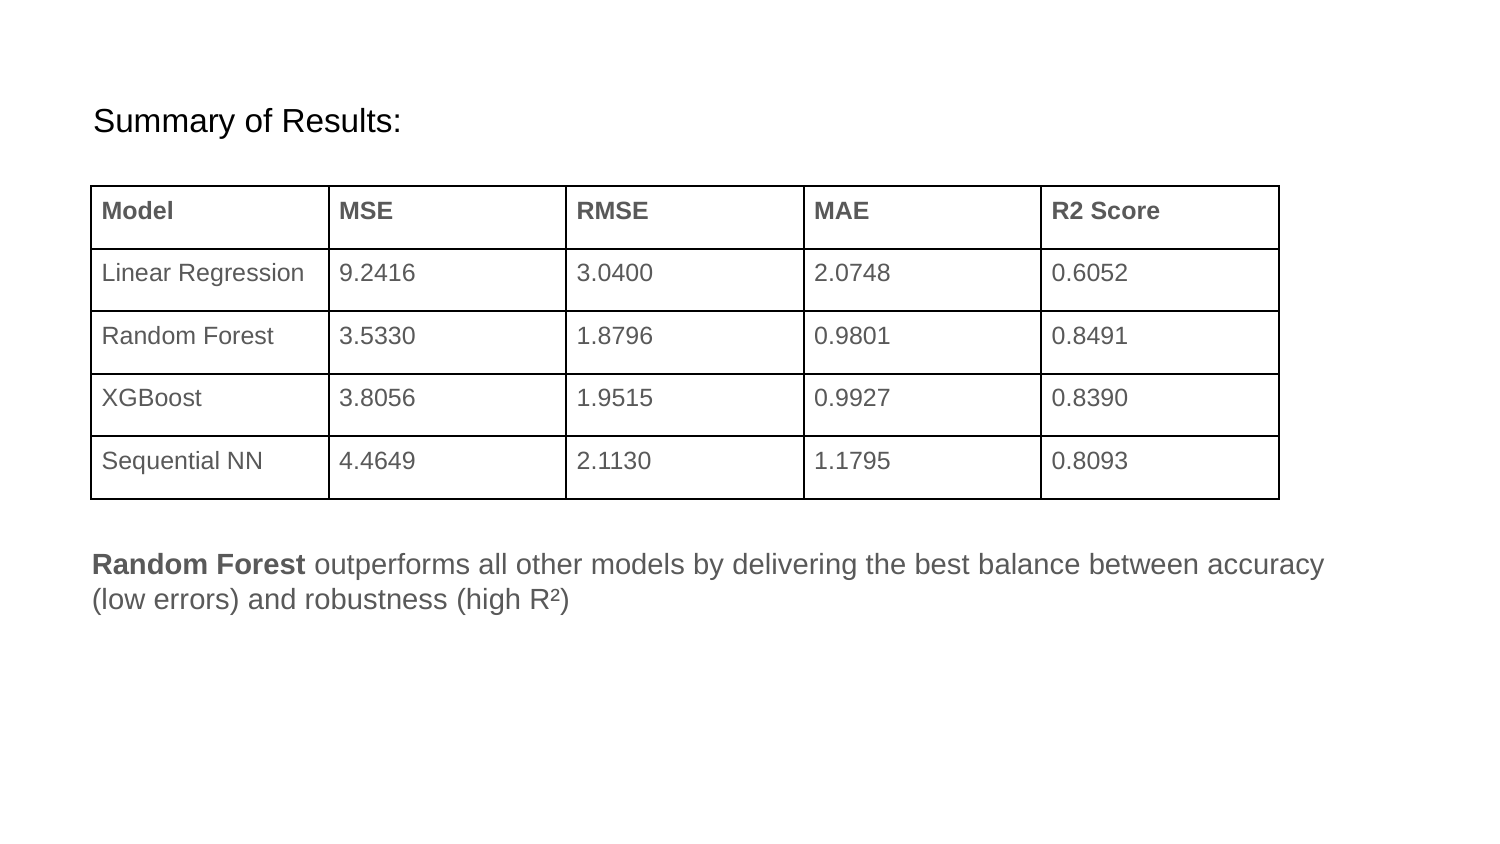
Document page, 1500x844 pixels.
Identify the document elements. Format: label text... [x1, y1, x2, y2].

table_cell 3.5330 [330, 312, 565, 373]
table_cell 0.8093 [1042, 437, 1278, 498]
table_header MSE [330, 187, 565, 248]
table_cell Sequential NN [92, 437, 328, 498]
table_cell Linear Regression [92, 250, 328, 310]
table_cell 4.4649 [330, 437, 565, 498]
table_cell 3.0400 [567, 250, 803, 310]
table_cell 0.8390 [1042, 375, 1278, 435]
table_cell 9.2416 [330, 250, 565, 310]
table_cell 0.8491 [1042, 312, 1278, 373]
table_cell 1.8796 [567, 312, 803, 373]
text_box Random Forest outperforms all other models by delivering the best balance between accuracy (low errors) and robustness (high R²) [76, 530, 1359, 682]
table_cell Random Forest [92, 312, 328, 373]
table_cell 2.0748 [805, 250, 1040, 310]
table_cell 2.1130 [567, 437, 803, 498]
table_cell 0.6052 [1042, 250, 1278, 310]
table_header RMSE [567, 187, 803, 248]
table_header Model [92, 187, 328, 248]
table_cell 1.1795 [805, 437, 1040, 498]
table_header R2 Score [1042, 187, 1278, 248]
table_cell 0.9927 [805, 375, 1040, 435]
list Summary of Results: [51, 78, 1449, 550]
table_cell 3.8056 [330, 375, 565, 435]
table_cell 1.9515 [567, 375, 803, 435]
table_cell XGBoost [92, 375, 328, 435]
table_header MAE [805, 187, 1040, 248]
table_cell 0.9801 [805, 312, 1040, 373]
